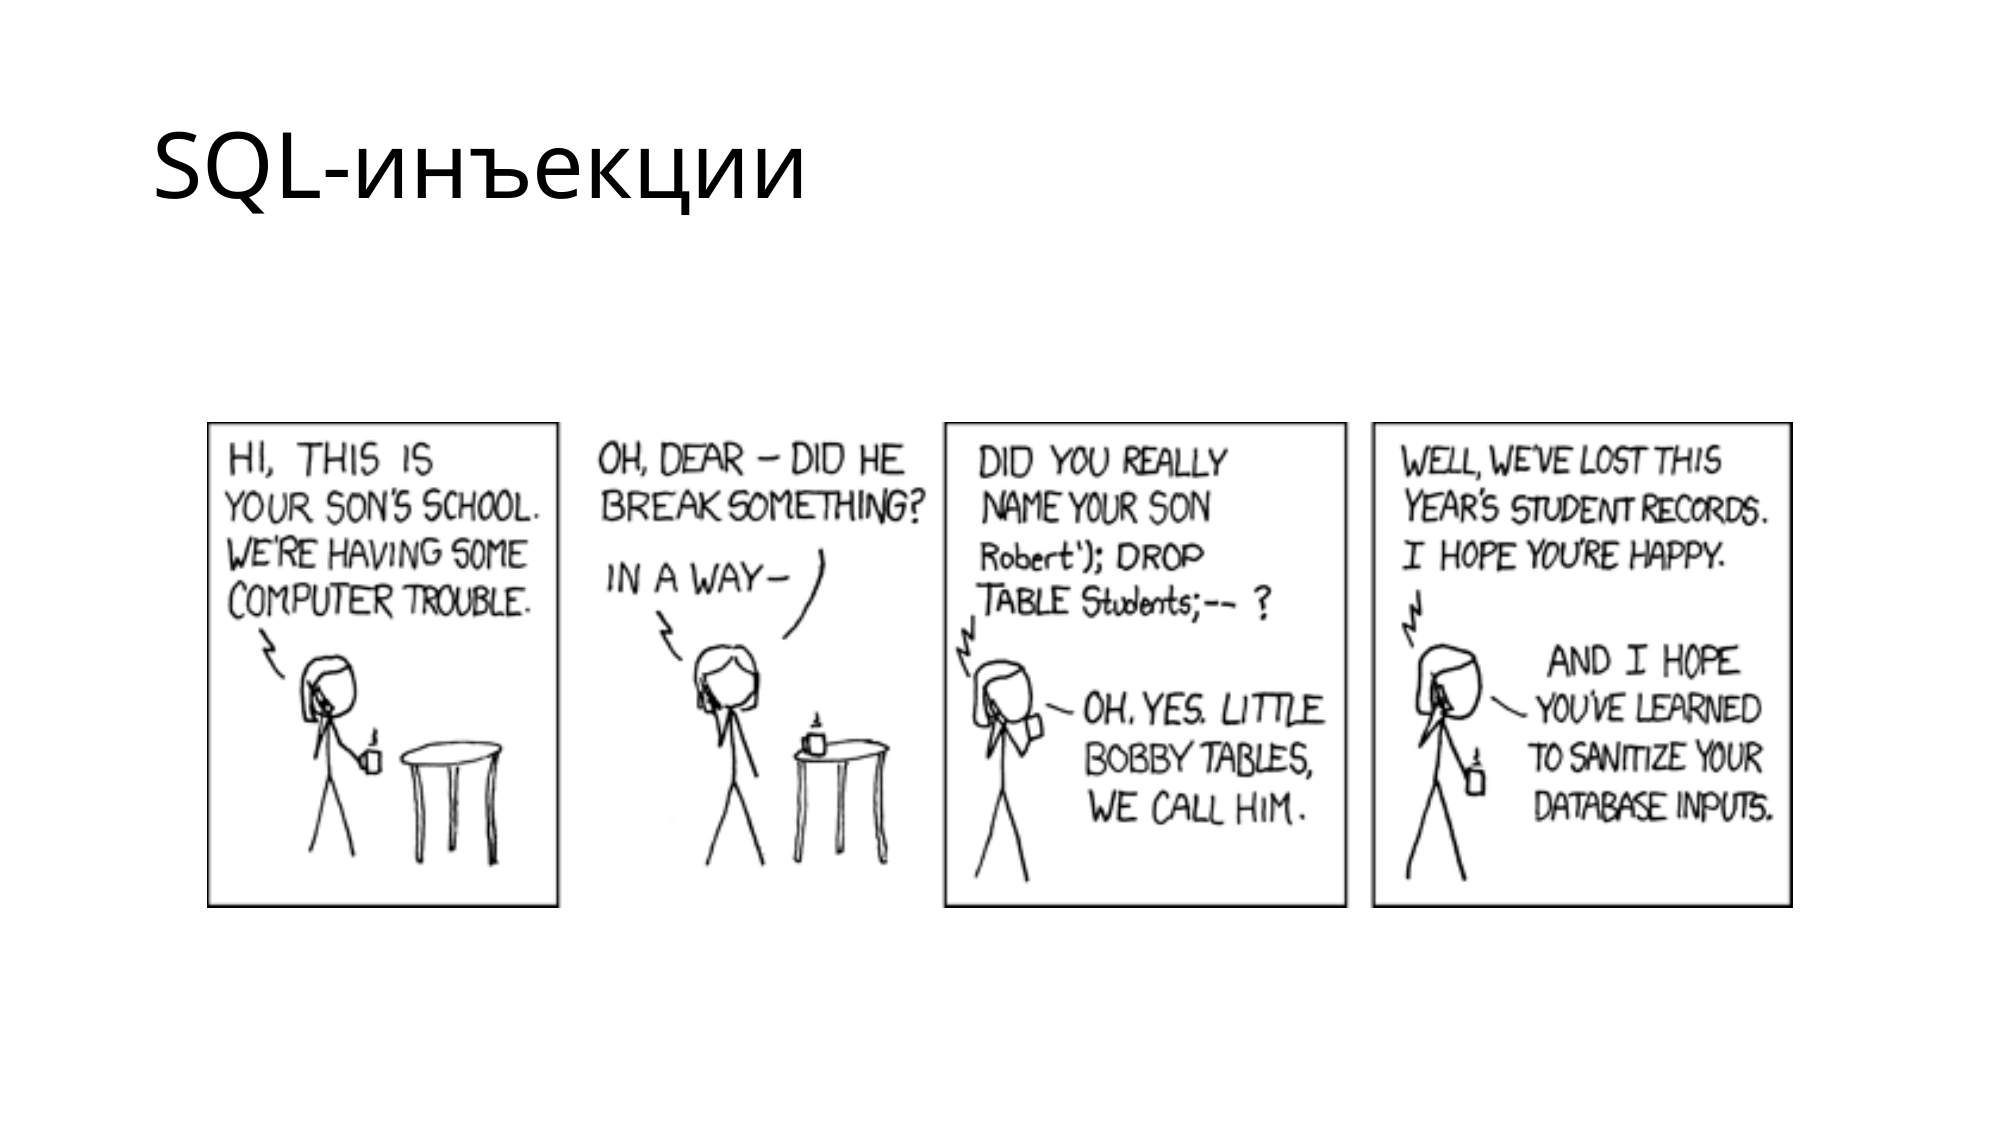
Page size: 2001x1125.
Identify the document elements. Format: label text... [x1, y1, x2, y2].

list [207, 422, 1793, 908]
title SQL-инъекции [137, 59, 1863, 278]
